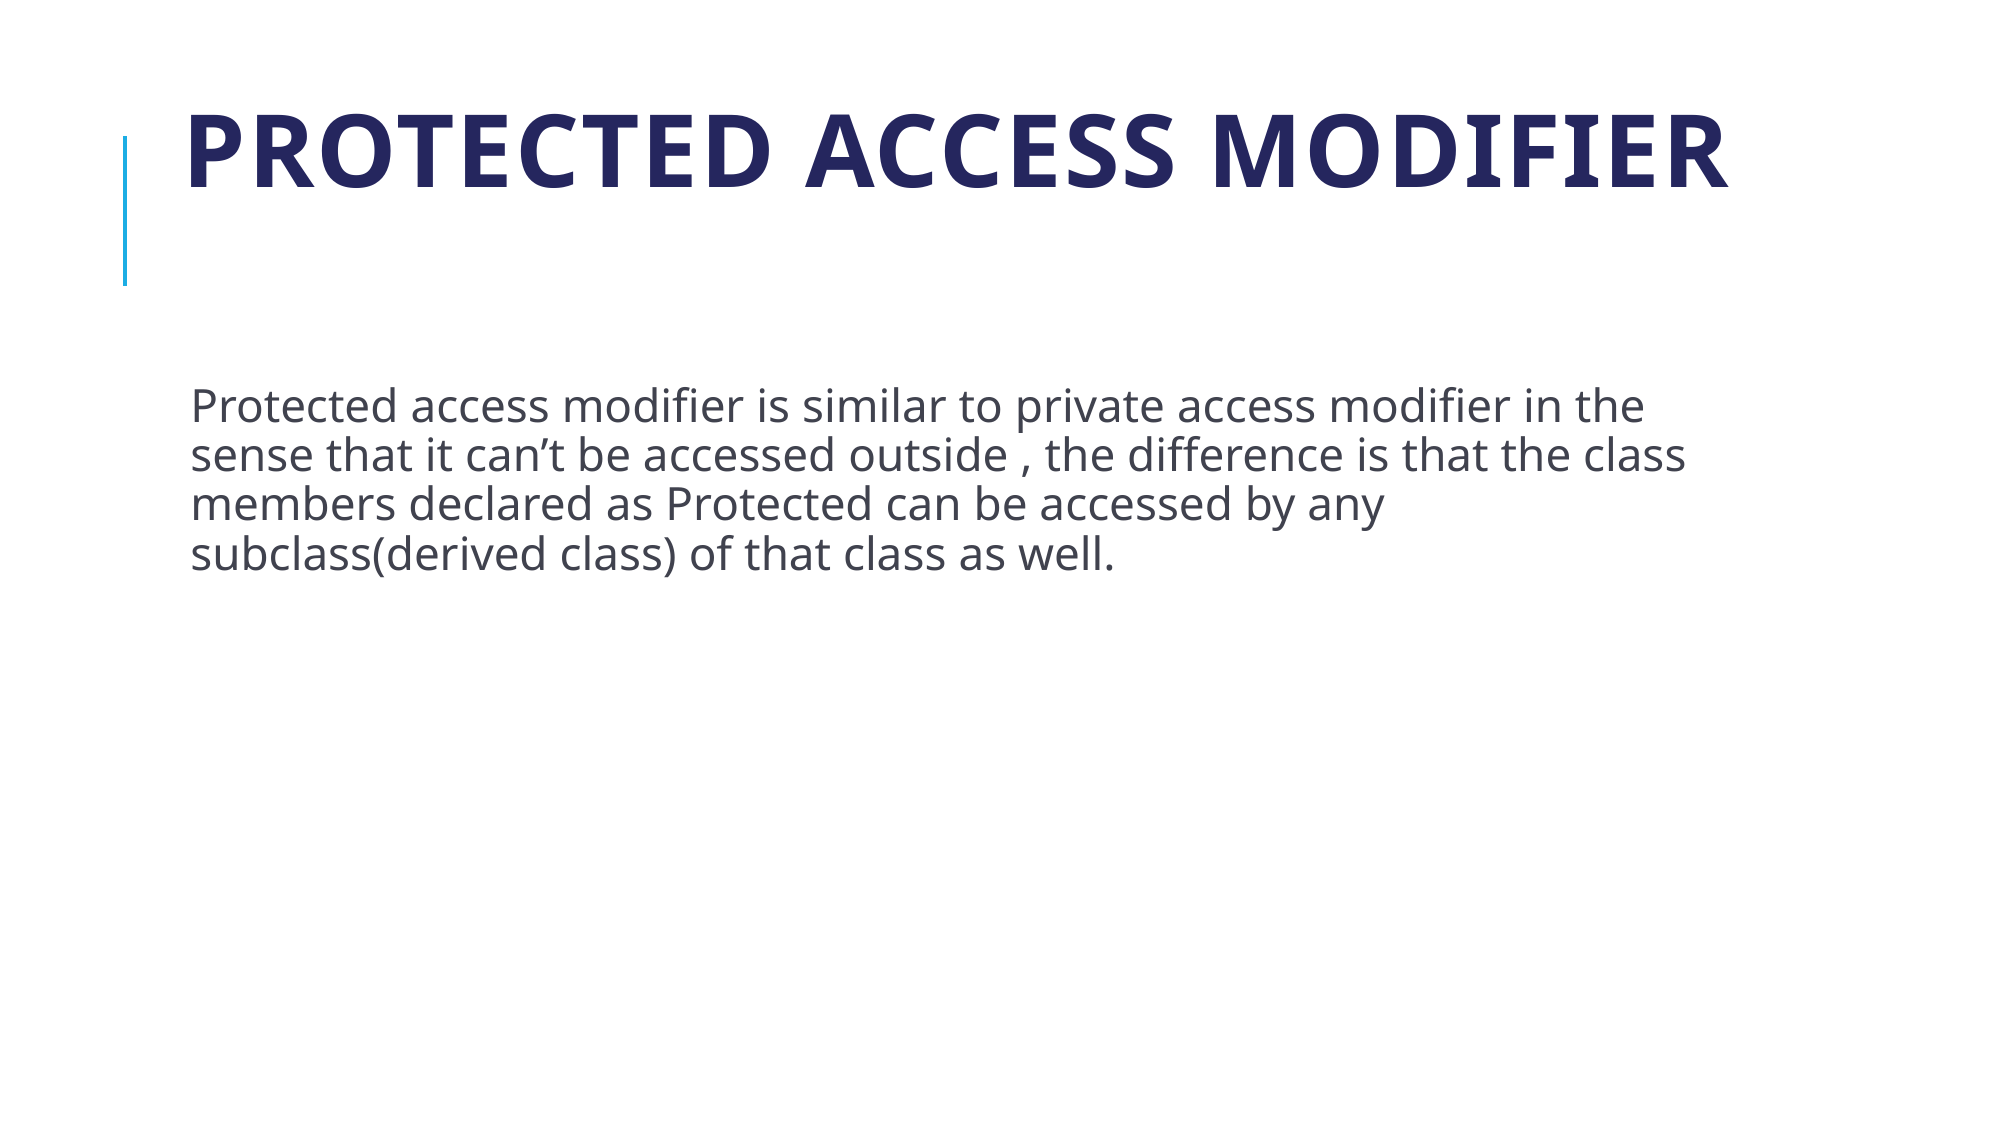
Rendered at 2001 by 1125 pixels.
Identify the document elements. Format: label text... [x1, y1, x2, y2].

title protected Access Modifier [168, 96, 1763, 342]
list Protected access modifier is similar to private access modifier in the sense that it can’t be accessed outside , the difference is that the class members declared as Protected can be accessed by any subclass(derived class) of that class as well. [168, 375, 1763, 1035]
